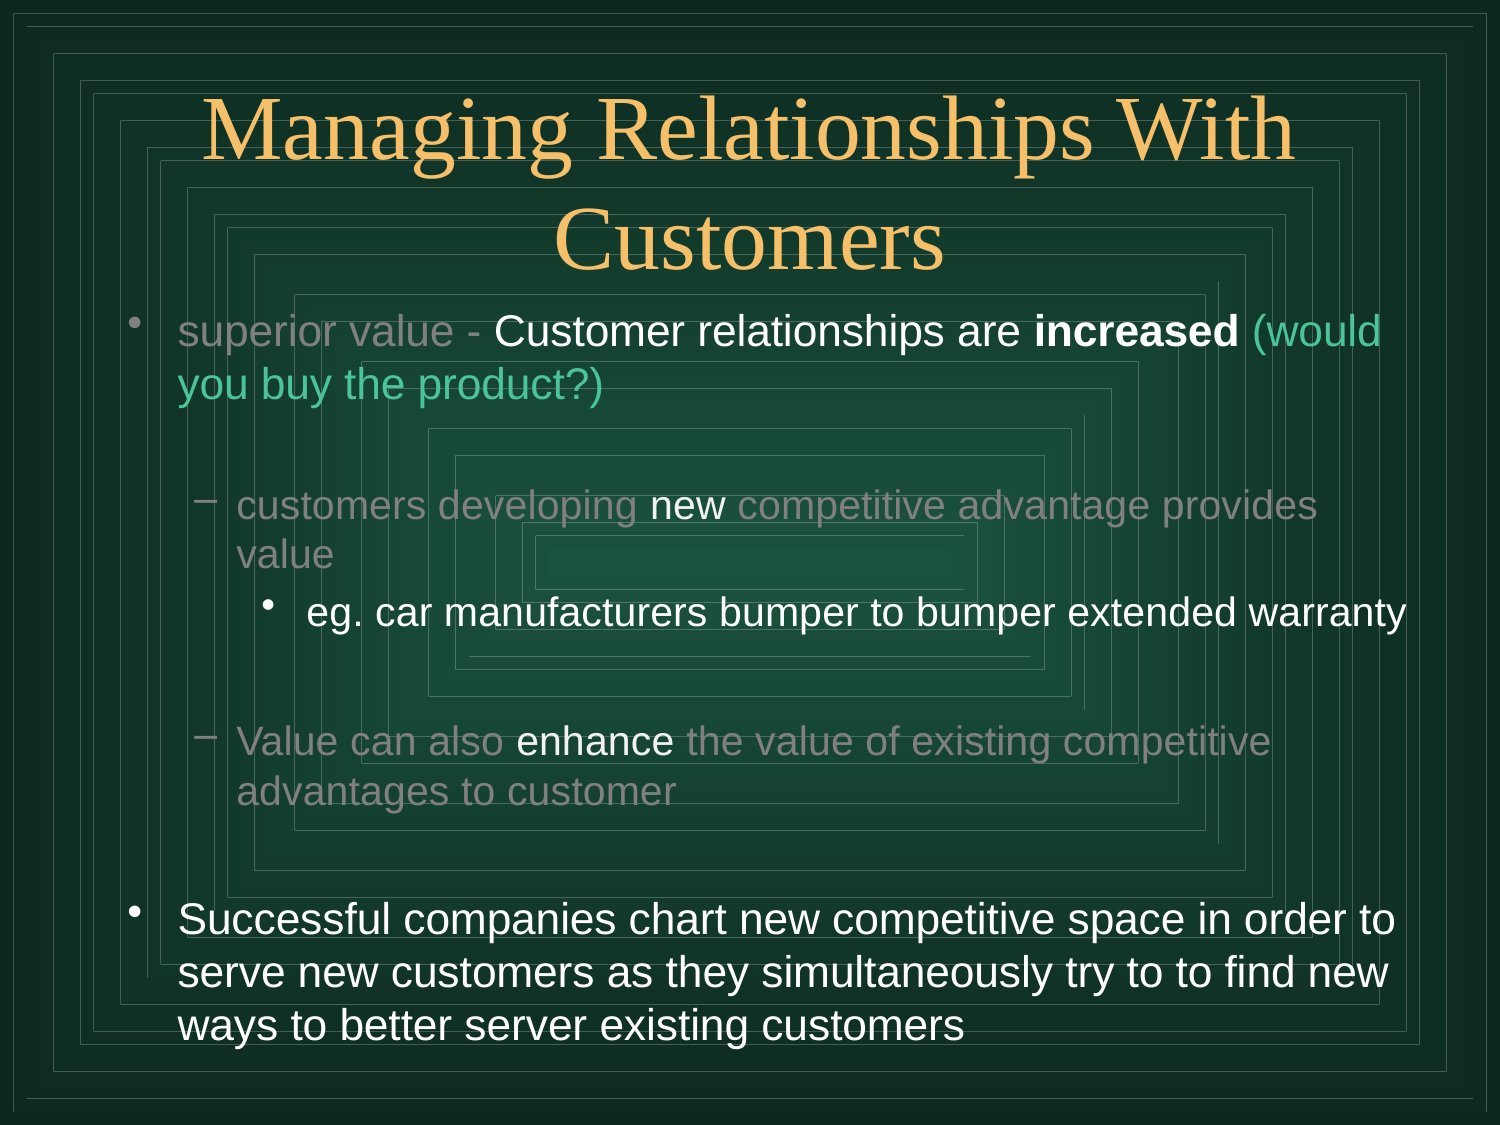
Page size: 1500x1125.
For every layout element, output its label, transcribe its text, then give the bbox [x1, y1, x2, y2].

title Managing Relationships With Customers [112, 60, 1388, 248]
list superior value - Customer relationships are increased (would you buy the product?) customers developing new competitive advantage provides value eg. car manufacturers bumper to bumper extended warranty Value can also enhance the value of existing competitive advantages to customer Successful companies chart new competitive space in order to serve new customers as they simultaneously try to to find new ways to better server existing customers [112, 294, 1425, 1088]
